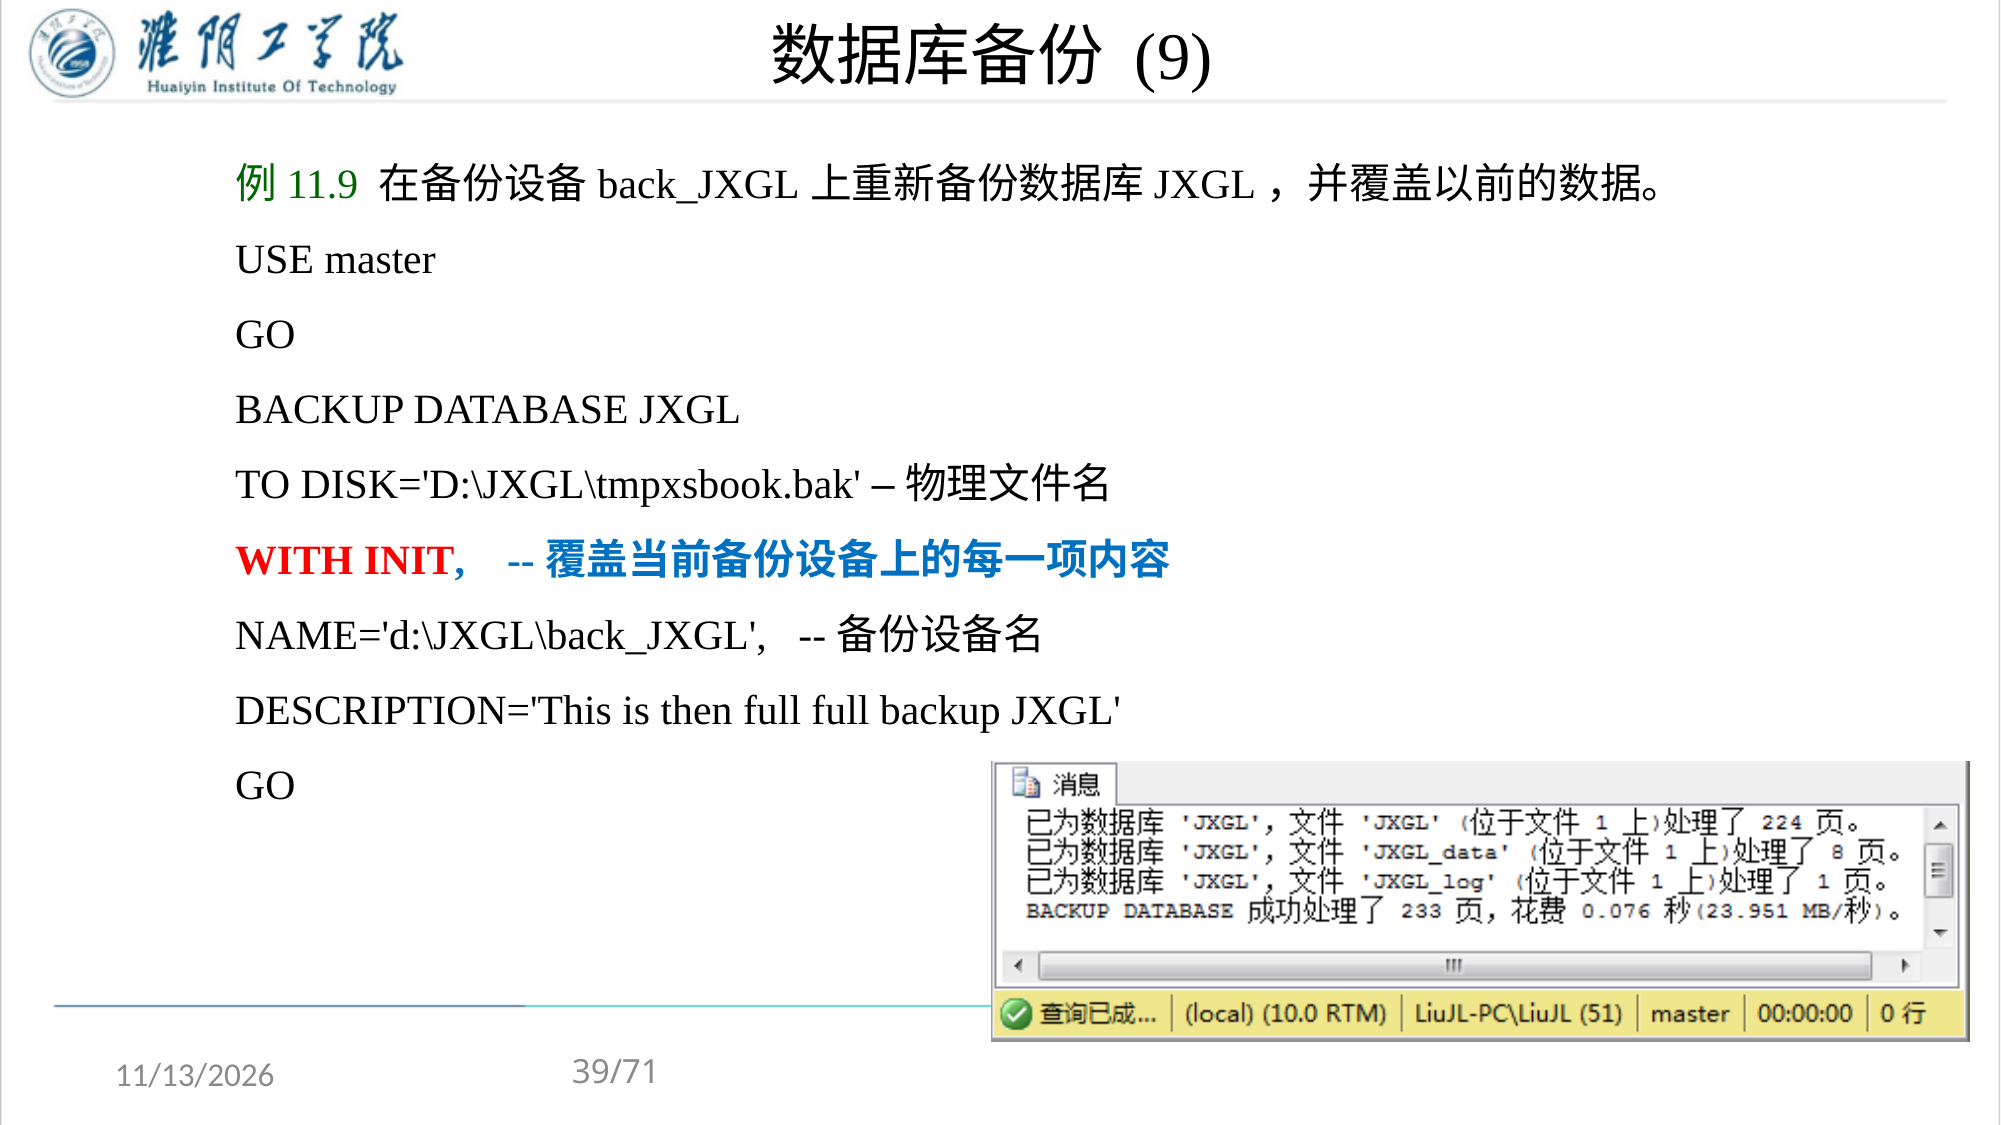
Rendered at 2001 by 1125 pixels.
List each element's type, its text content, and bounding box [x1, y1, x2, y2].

title 数据库备份 (9) [99, 0, 1884, 113]
picture [0, 0, 2001, 1125]
list 例11.9 在备份设备back_JXGL上重新备份数据库JXGL，并覆盖以前的数据。 USE master GO BACKUP DATABASE JXGL TO DISK='D:\JXGL\tmpxsbook.bak' –物理文件名 WITH INIT, --覆盖当前备份设备上的每一项内容 NAME='d:\JXGL\back_JXGL', --备份设备名 DESCRIPTION='This is then full full backup JXGL' GO [157, 124, 1812, 904]
slide_number 39/71 [0, 1042, 675, 1103]
